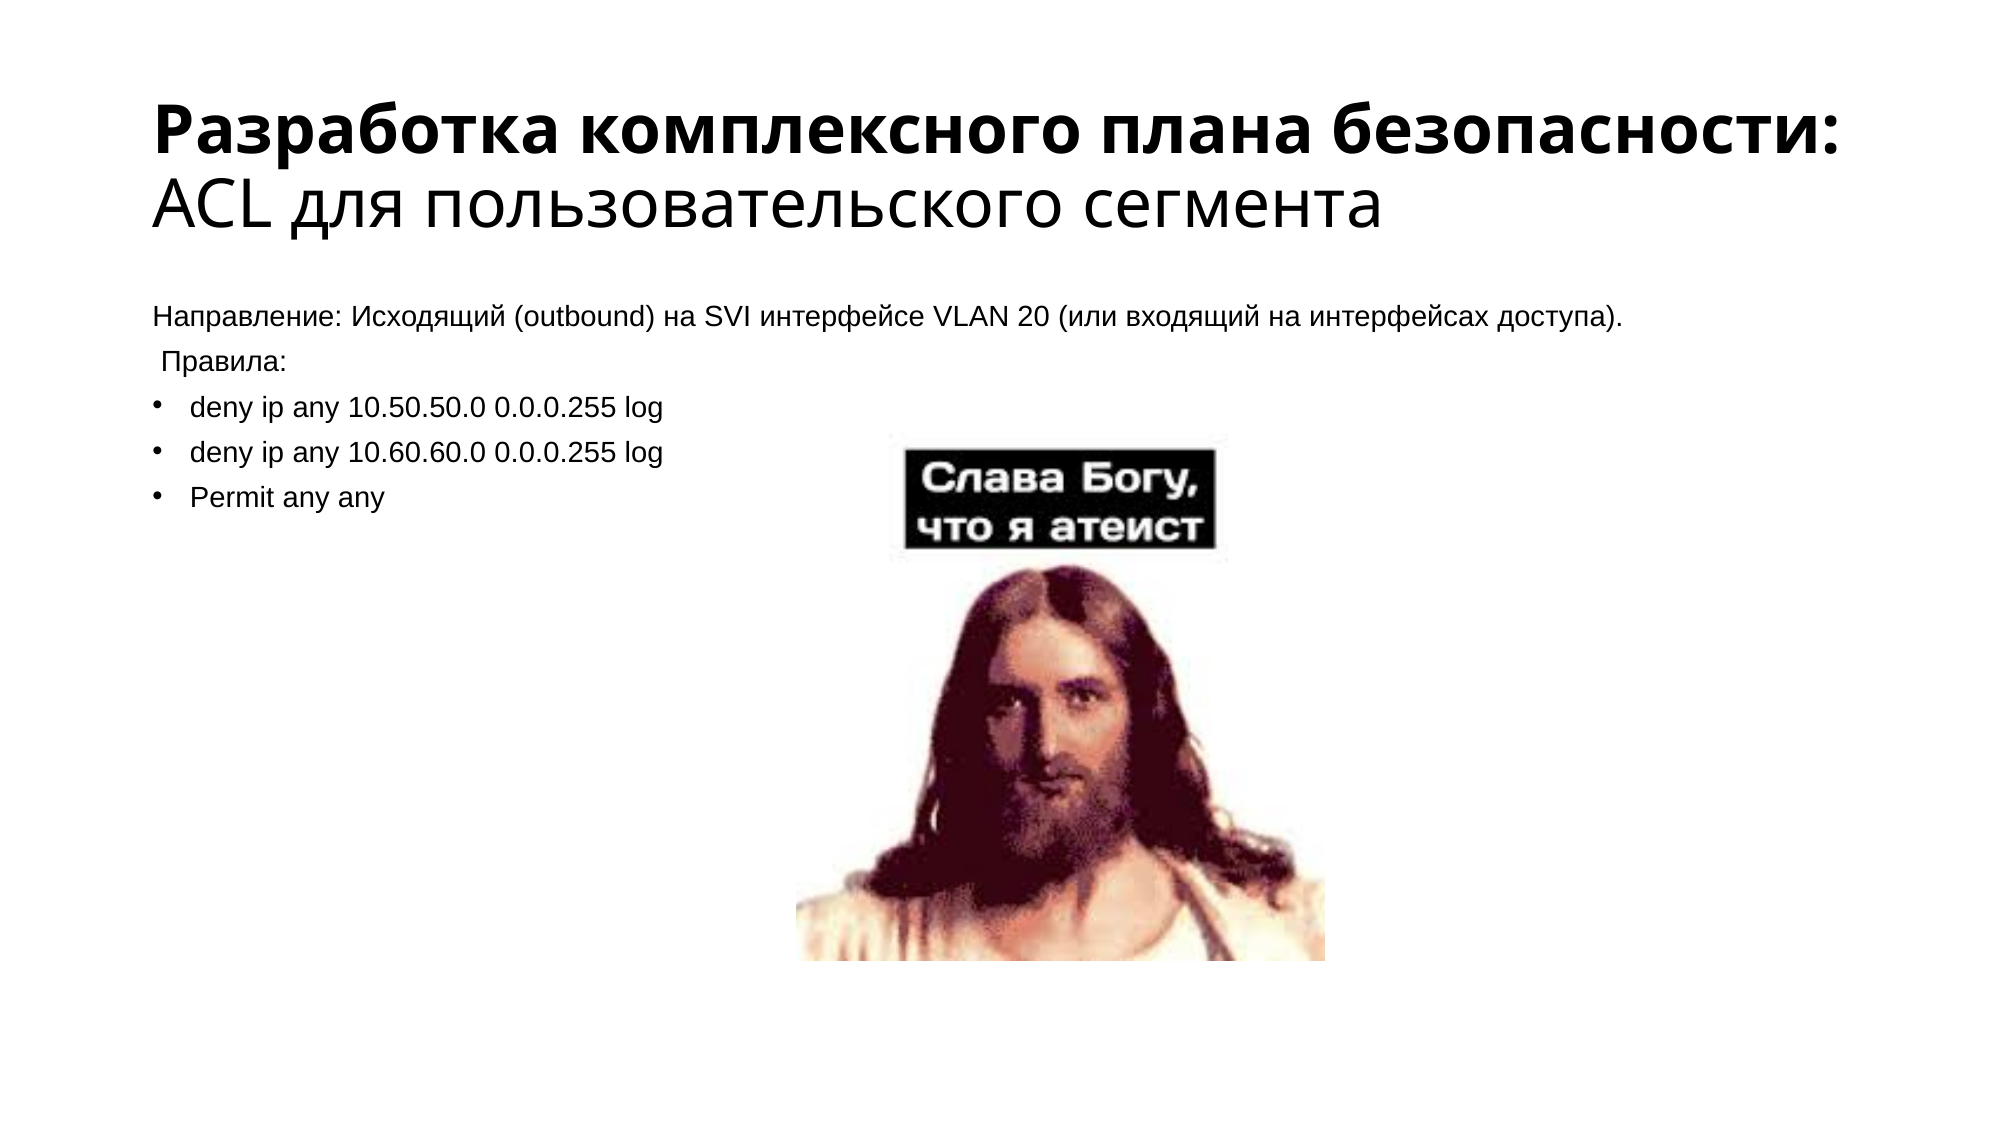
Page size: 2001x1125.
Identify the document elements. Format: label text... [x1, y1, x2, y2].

title Разработка комплексного плана безопасности: ACL для пользовательского сегмента [137, 59, 1863, 278]
list Направление: Исходящий (outbound) на SVI интерфейсе VLAN 20 (или входящий на интерфейсах доступа). Правила: deny ip any 10.50.50.0 0.0.0.255 log deny ip any 10.60.60.0 0.0.0.255 log Permit any any [137, 299, 1863, 1014]
picture [795, 431, 1325, 961]
